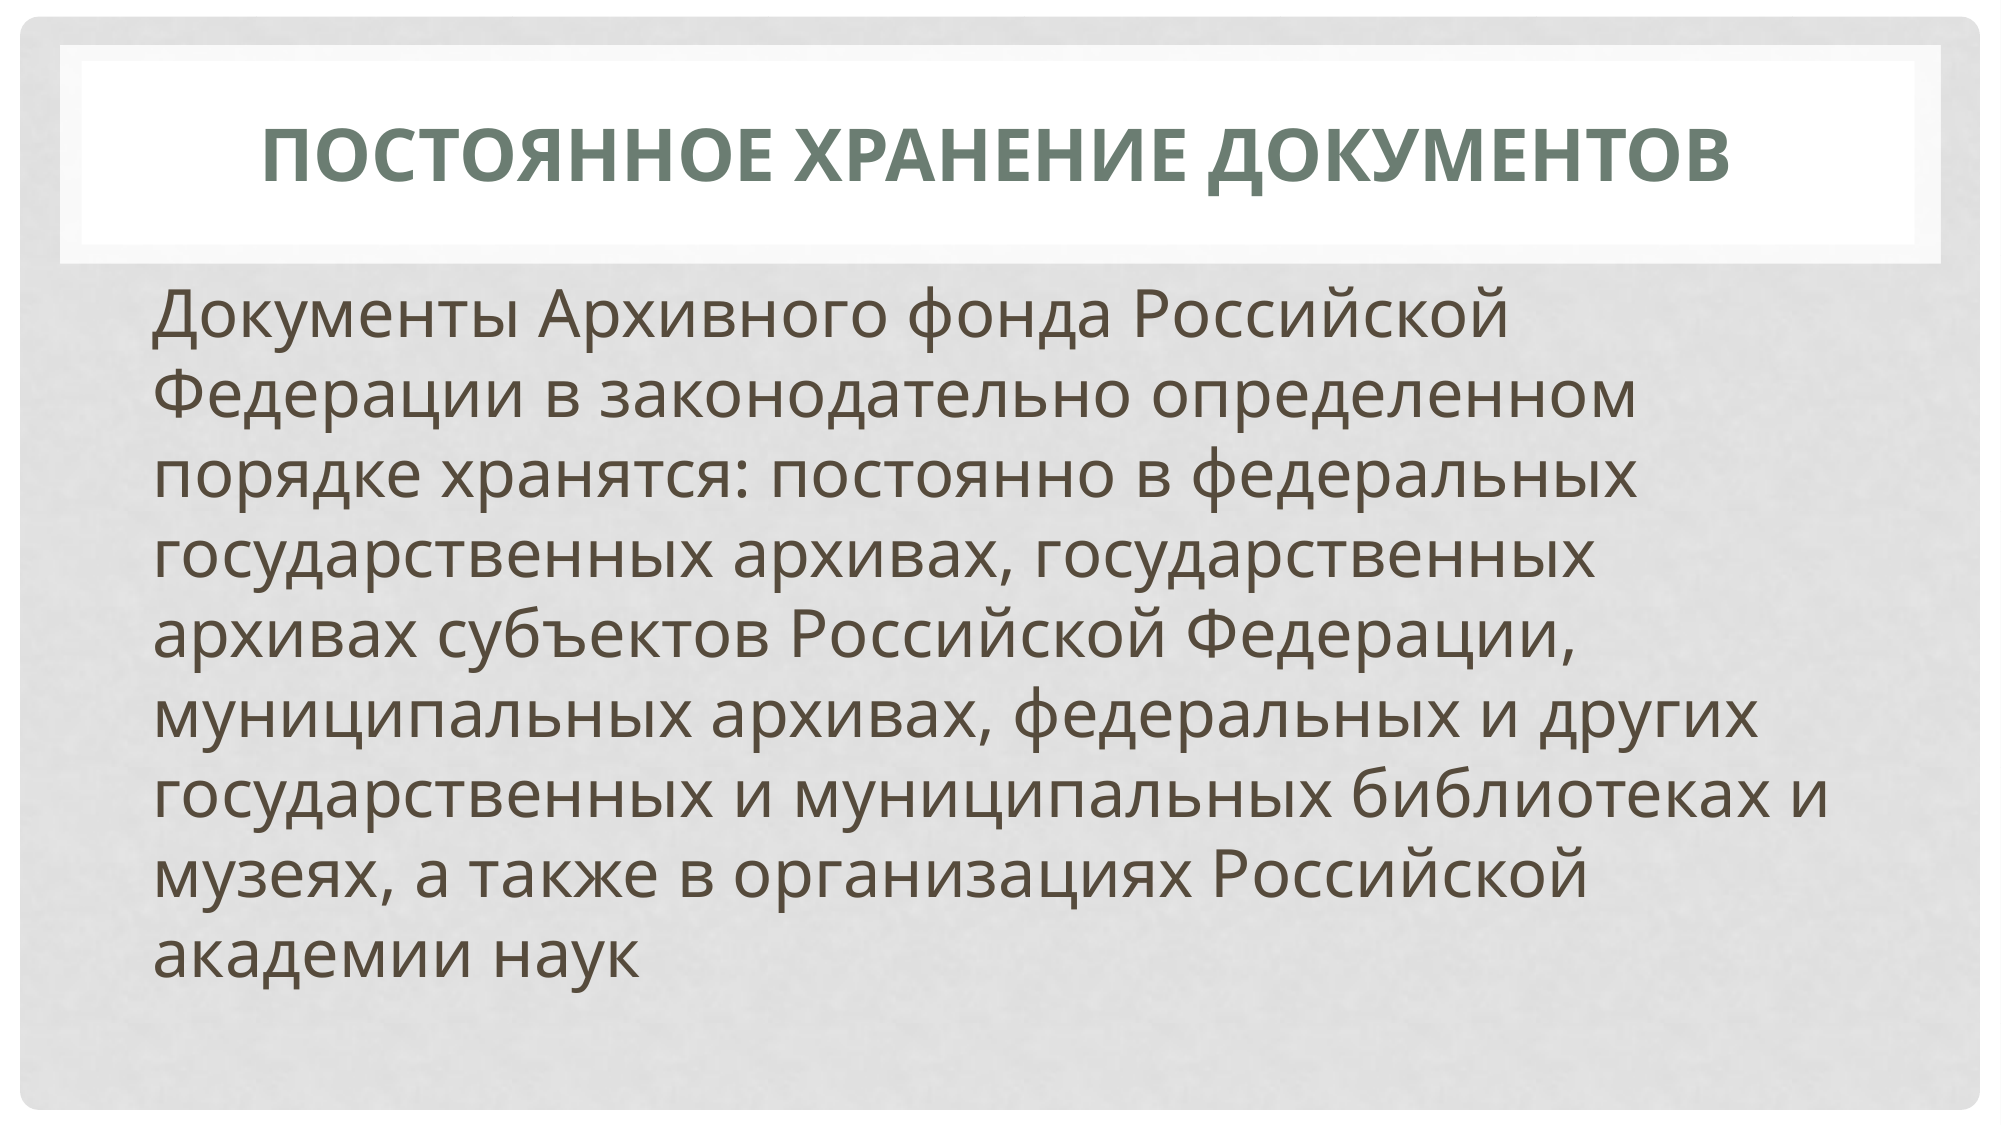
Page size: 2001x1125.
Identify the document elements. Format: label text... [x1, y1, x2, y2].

title Постоянное хранение документов [93, 66, 1900, 238]
list Документы Архивного фонда Российской Федерации в законодательно определенном порядке хранятся: постоянно в федеральных государственных архивах, государственных архивах субъектов Российской Федерации, муниципальных архивах, федеральных и других государственных и муниципальных библиотеках и музеях, а также в организациях Российской академии наук [137, 262, 1863, 1014]
